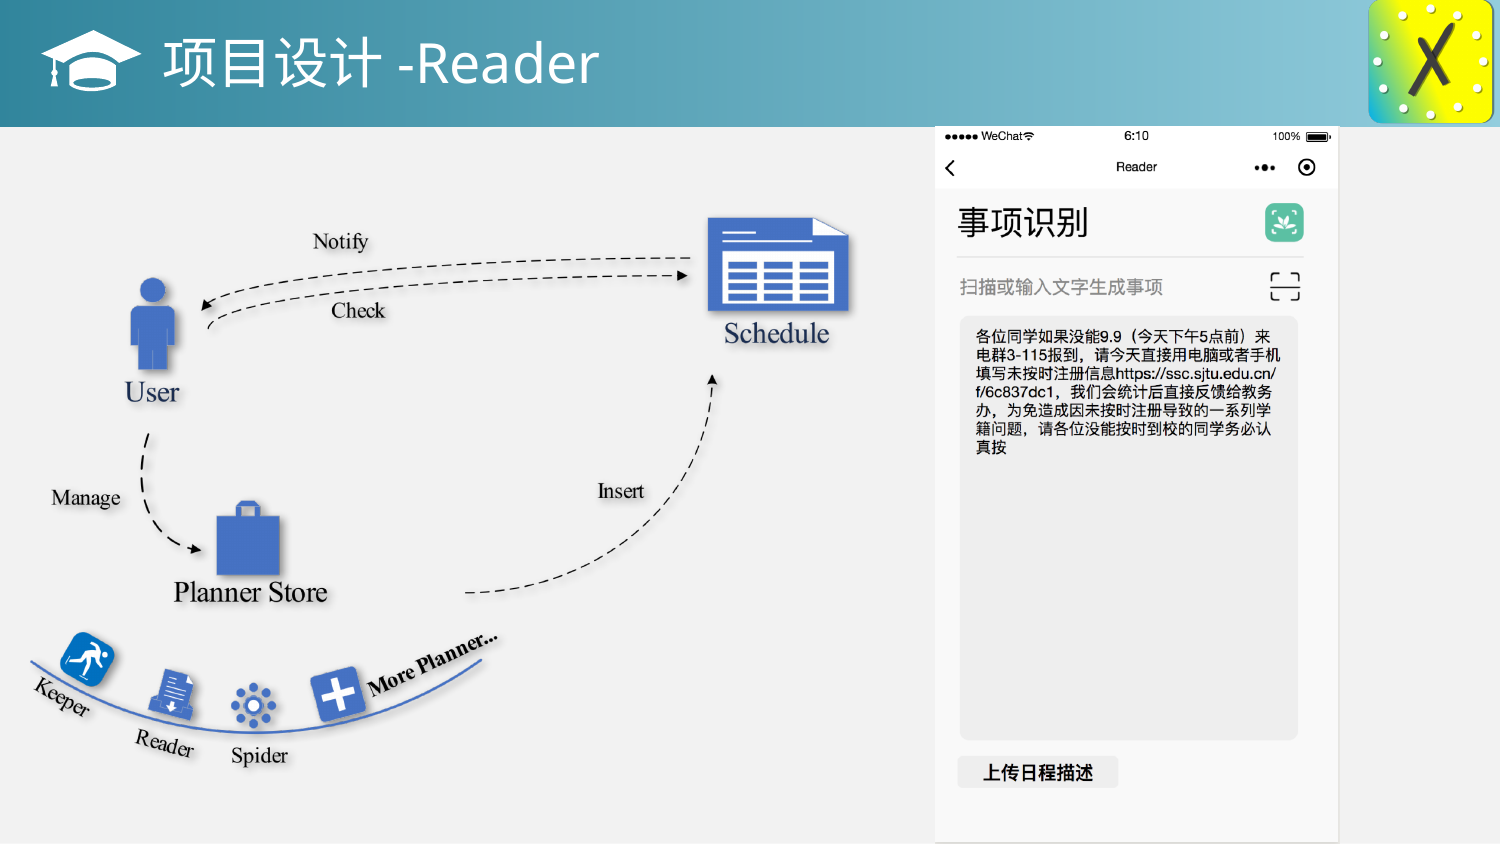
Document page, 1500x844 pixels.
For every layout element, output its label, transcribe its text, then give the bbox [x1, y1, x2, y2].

text_box [41, 30, 142, 87]
text_box 项目设计-Reader [147, 20, 780, 102]
text_box [69, 57, 116, 92]
picture [934, 126, 1340, 844]
text_box [0, 0, 1345, 129]
picture [1350, 0, 1500, 127]
picture [0, 156, 864, 781]
